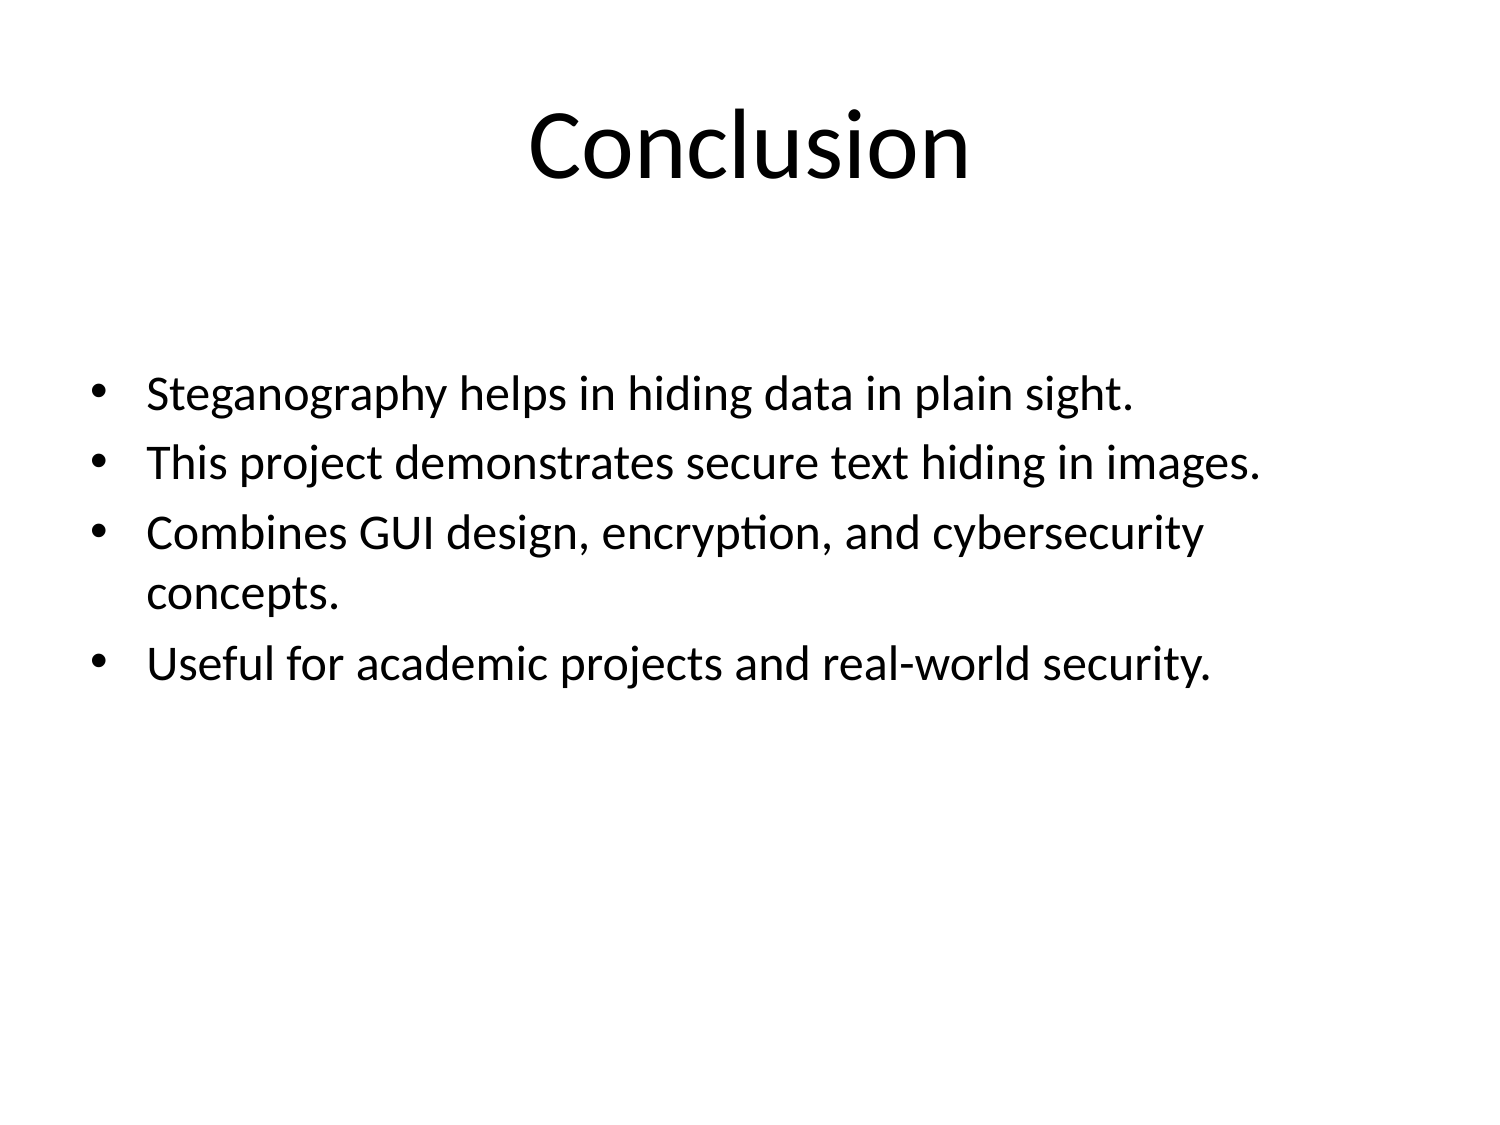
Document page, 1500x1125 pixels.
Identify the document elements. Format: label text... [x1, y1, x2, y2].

list Steganography helps in hiding data in plain sight. This project demonstrates secure text hiding in images. Combines GUI design, encryption, and cybersecurity concepts. Useful for academic projects and real-world security. [75, 262, 1425, 1005]
title Conclusion [75, 45, 1425, 233]
